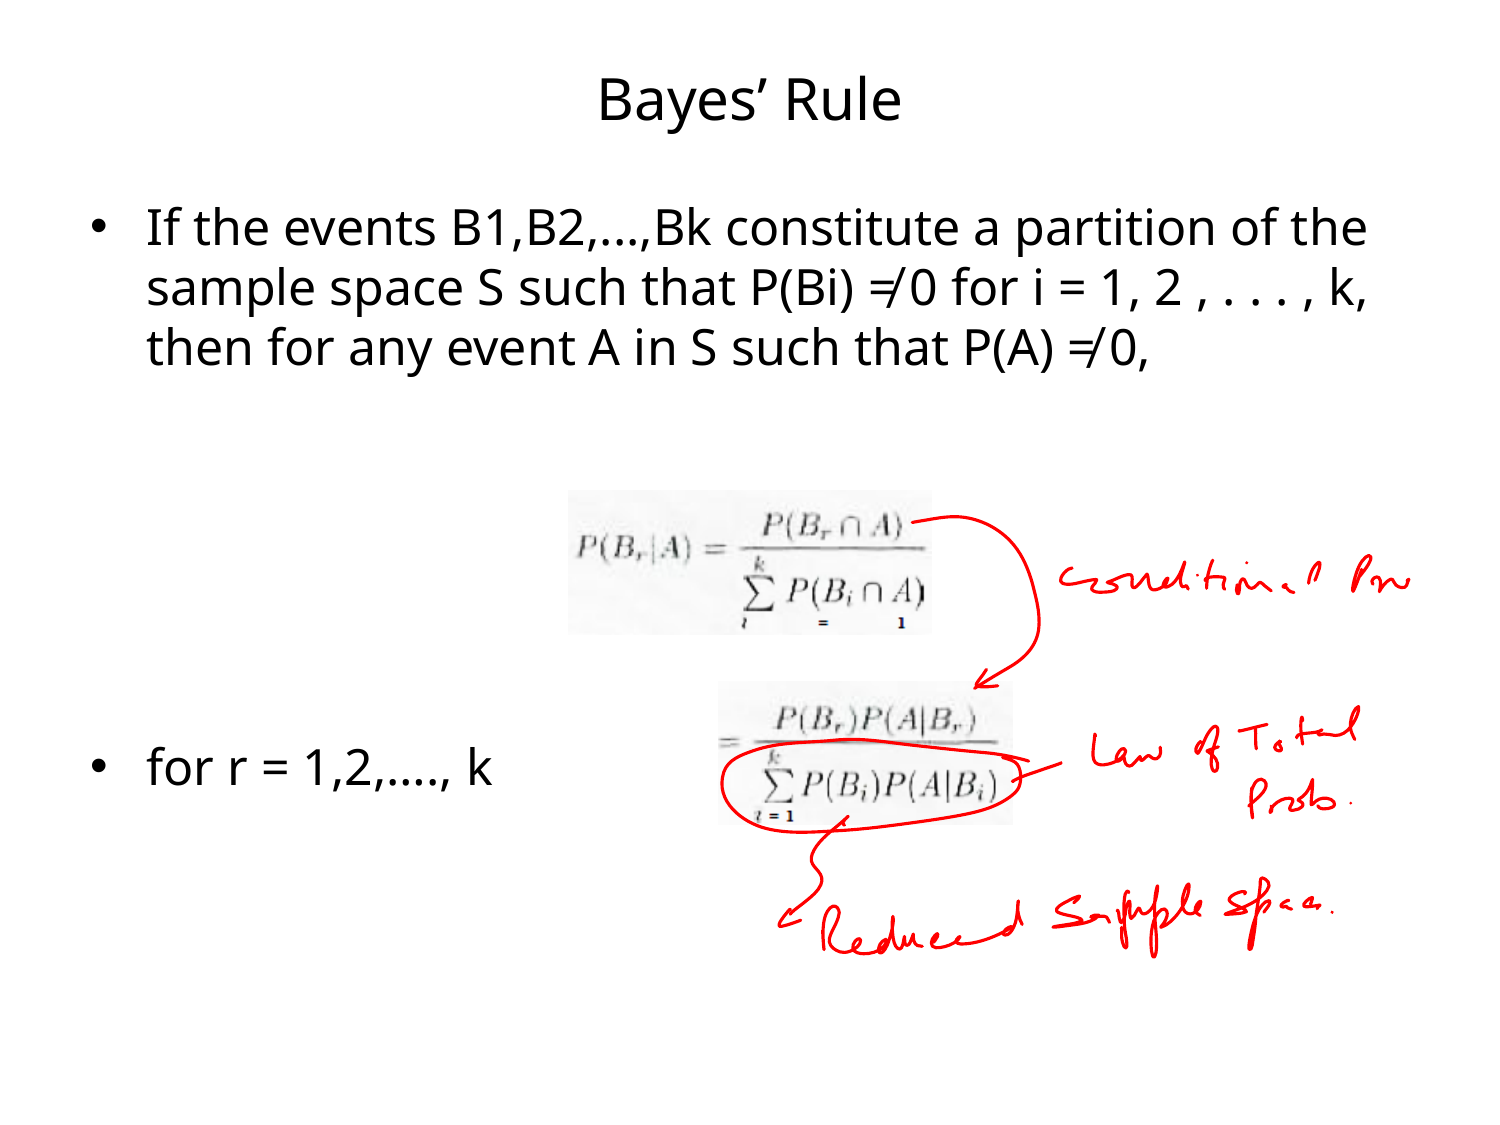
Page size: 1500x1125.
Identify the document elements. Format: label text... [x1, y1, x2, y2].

picture [718, 680, 1013, 826]
picture [568, 490, 932, 635]
title Bayes’ Rule [75, 45, 1425, 150]
list If the events B1,B2,...,Bk constitute a partition of the sample space S such that P(Bi) ≠ 0 for i = 1, 2 , . . . , k, then for any event A in S such that P(A) ≠ 0, for r = 1,2,…., k [75, 187, 1425, 1005]
picture [724, 741, 1013, 826]
picture [908, 798, 1013, 826]
